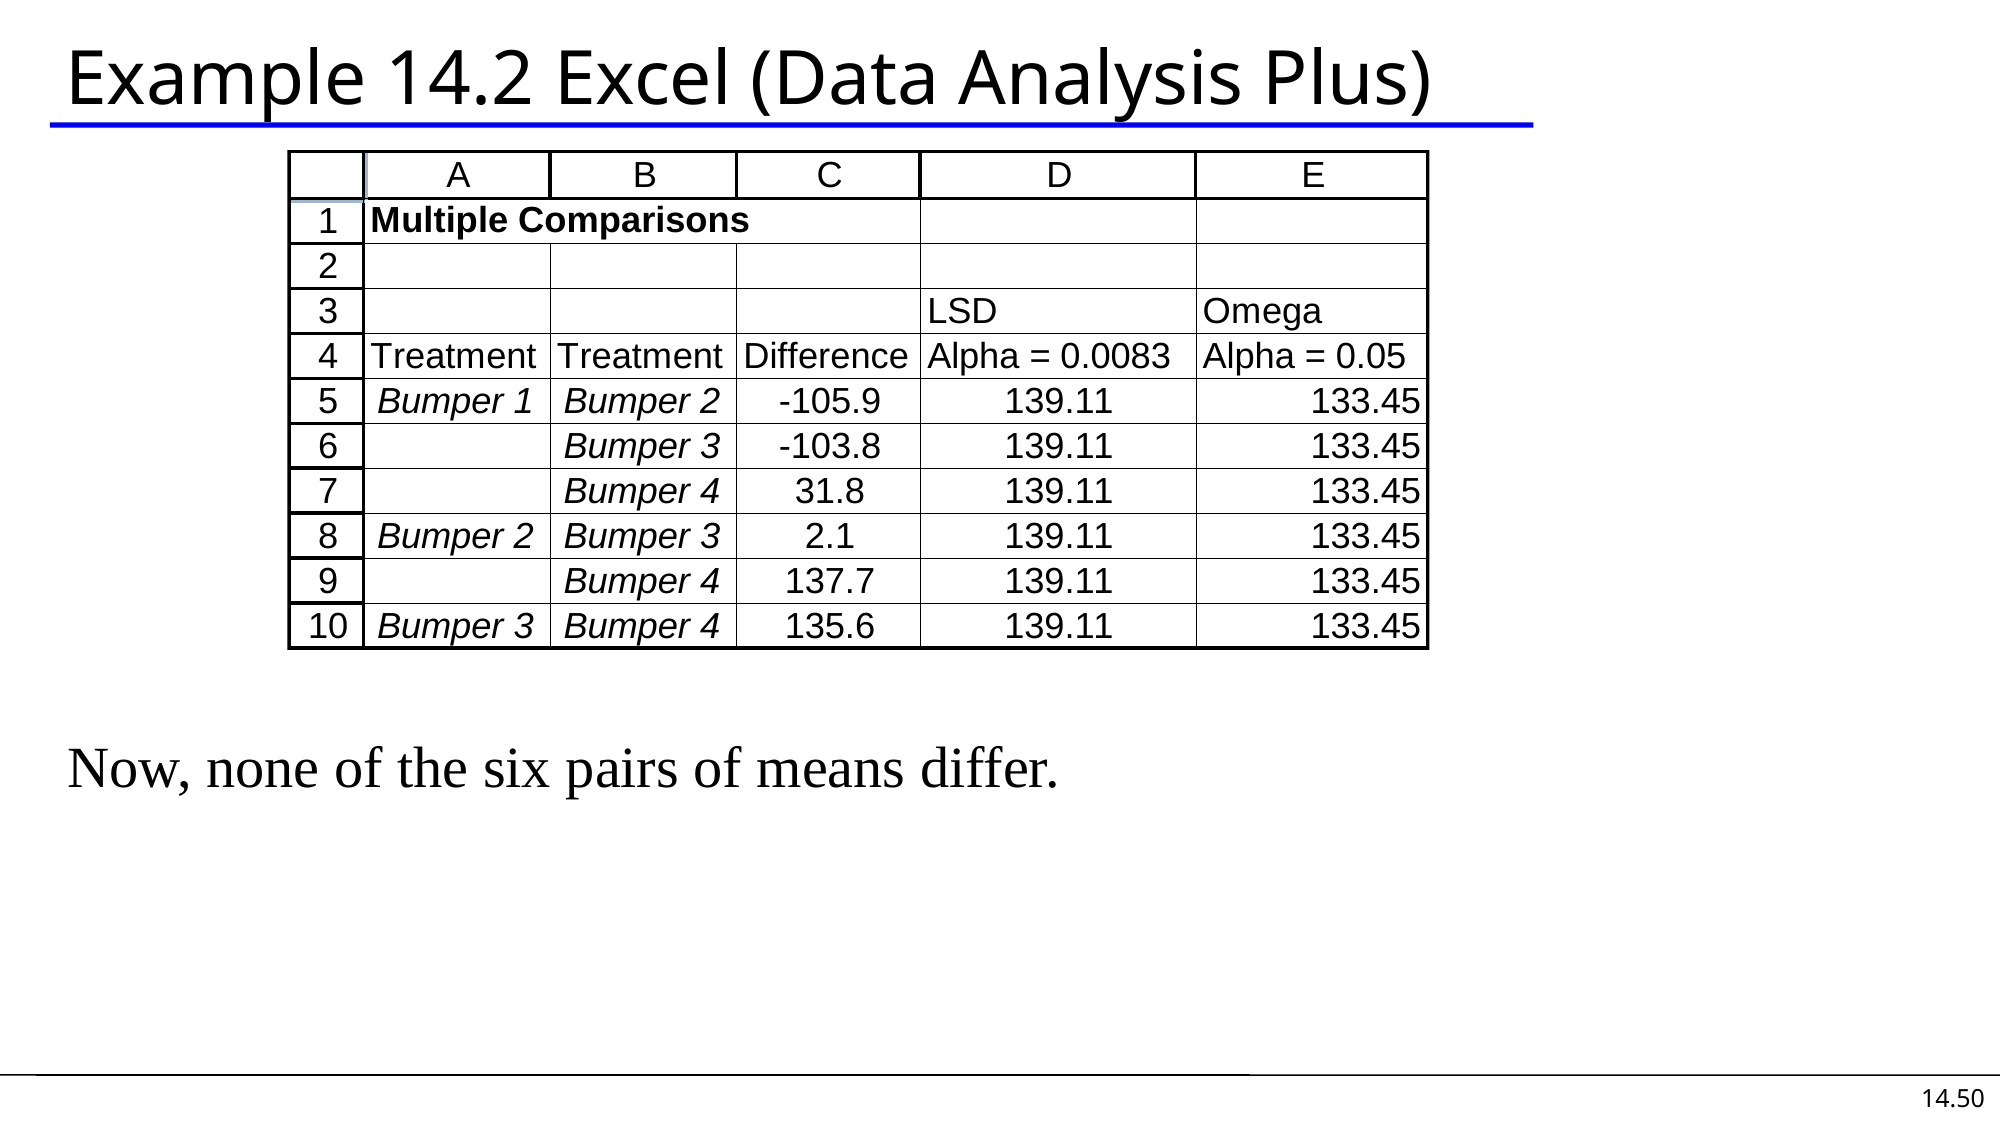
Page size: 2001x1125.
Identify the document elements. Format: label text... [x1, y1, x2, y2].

picture [287, 149, 1431, 651]
title Example 14.2 Excel (Data Analysis Plus) [50, 24, 1967, 125]
slide_number 14.50 [1583, 1074, 2000, 1125]
list Now, none of the six pairs of means differ. [52, 149, 2000, 1050]
